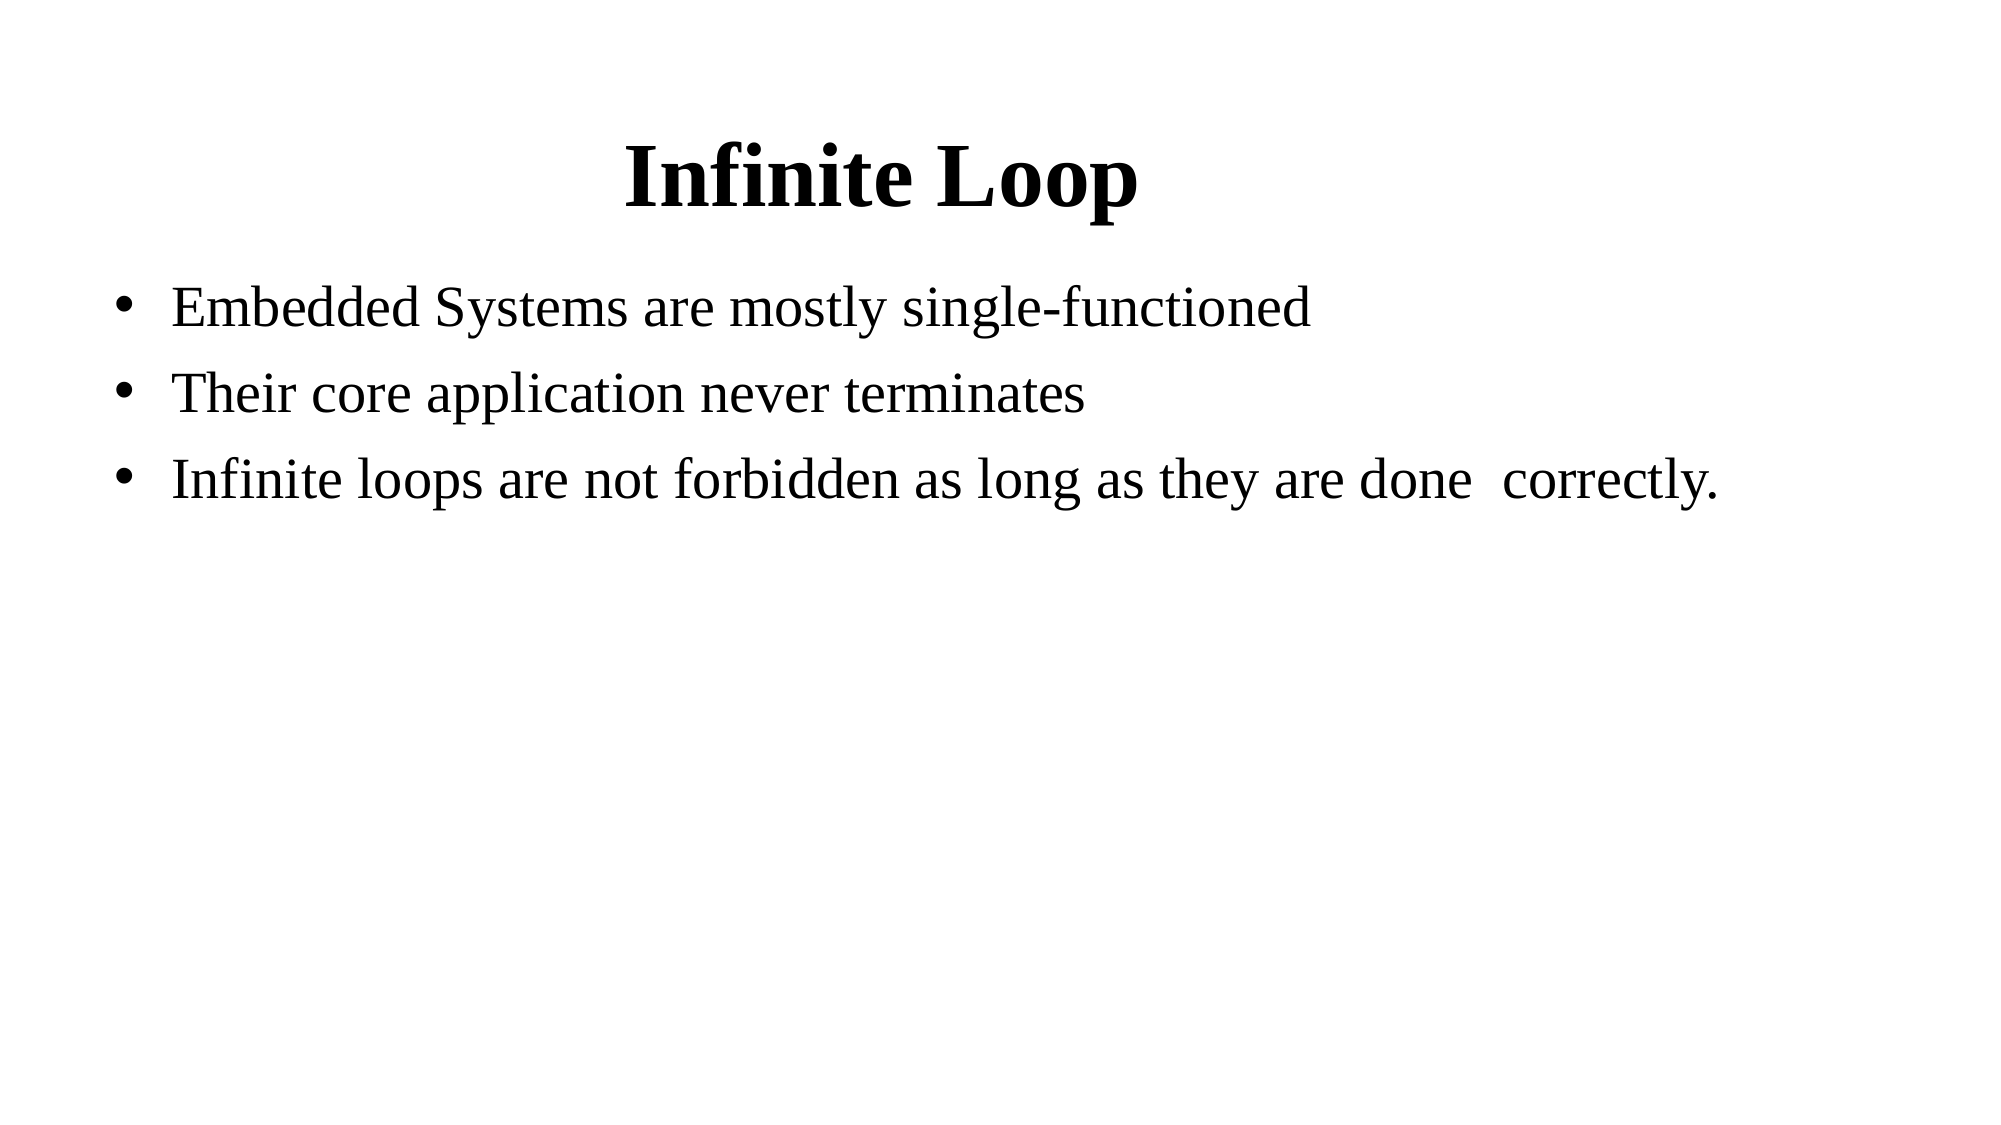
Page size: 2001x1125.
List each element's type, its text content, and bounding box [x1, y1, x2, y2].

title Infinite Loop [87, 74, 1676, 265]
text_box Embedded Systems are mostly single-functioned Their core application never terminates Infinite loops are not forbidden as long as they are done correctly. [112, 249, 1817, 511]
